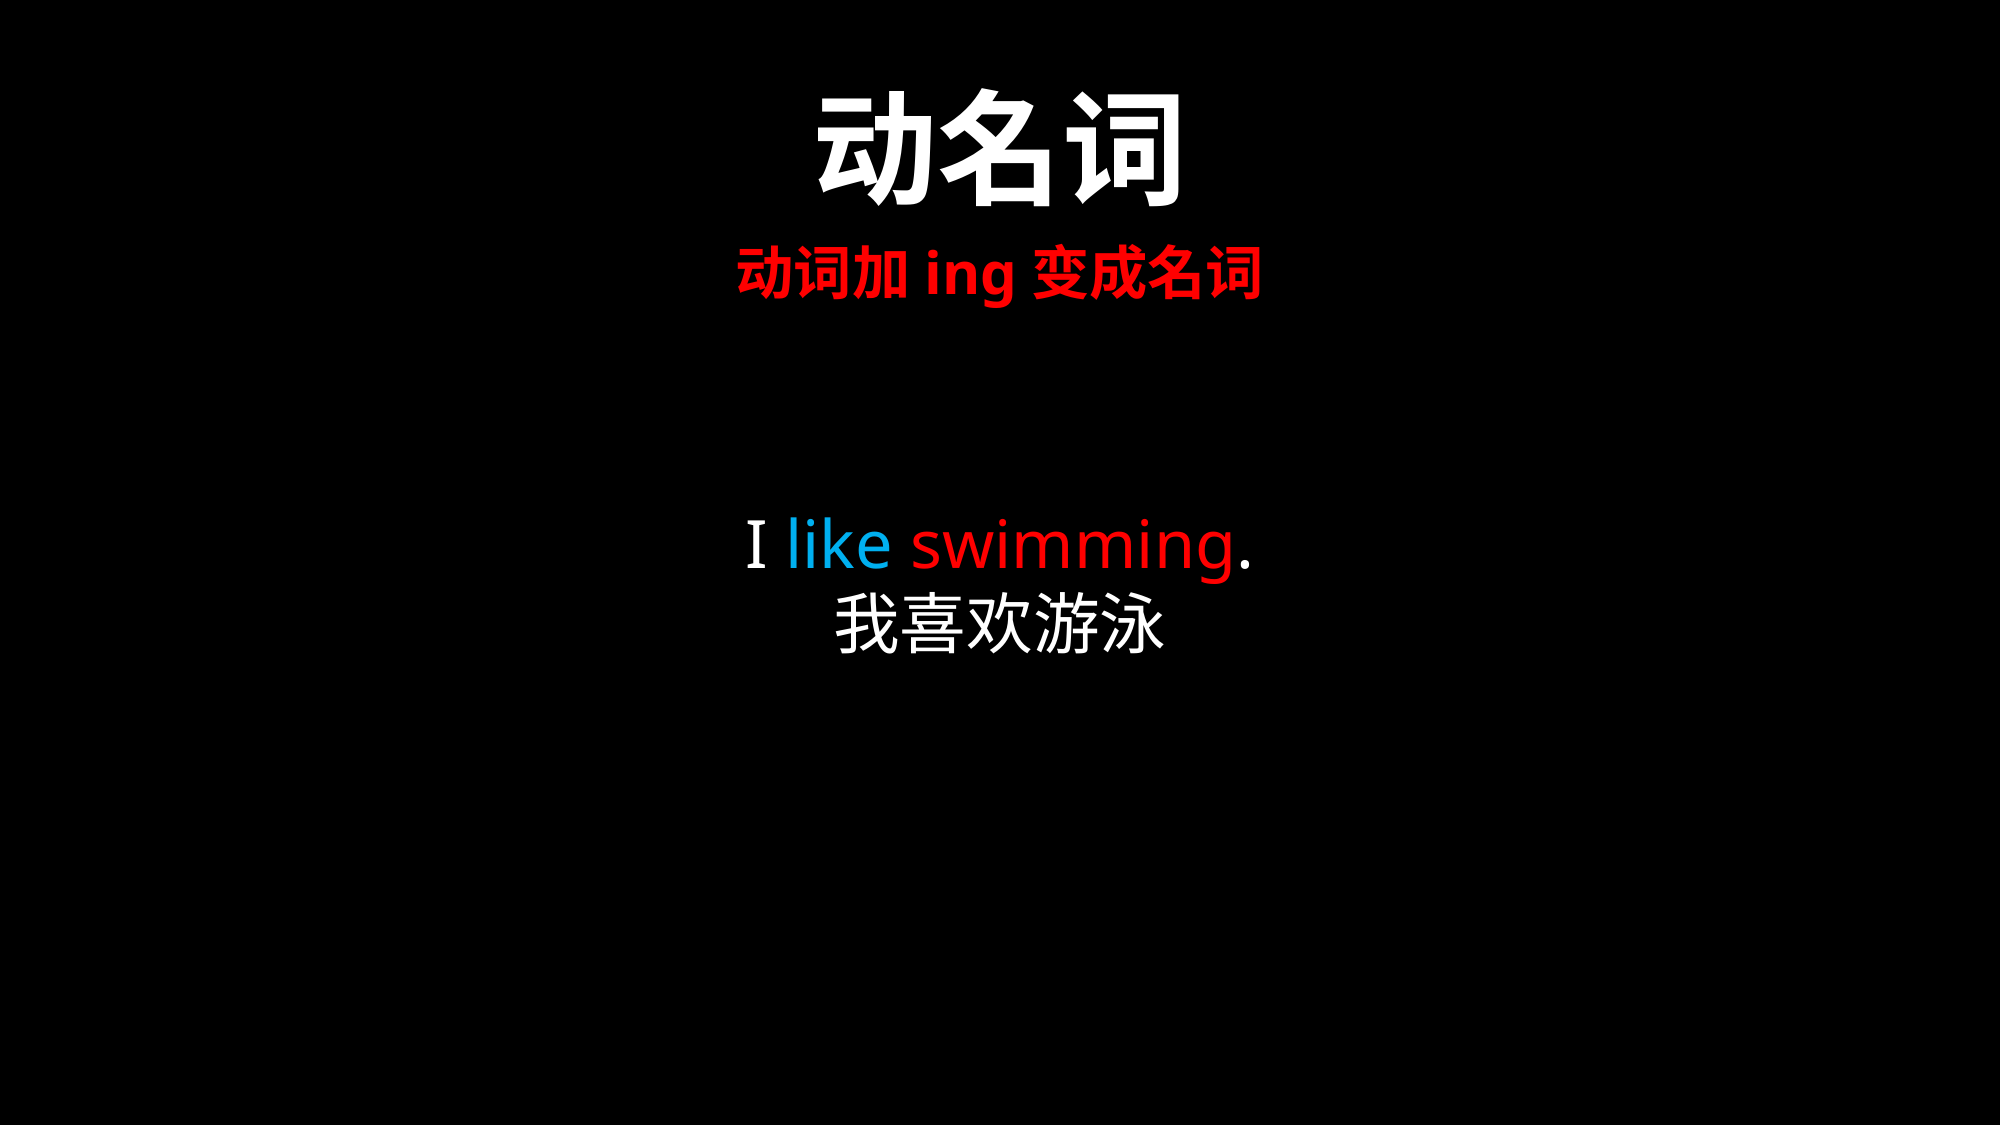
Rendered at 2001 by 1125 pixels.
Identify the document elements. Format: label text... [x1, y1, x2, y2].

text_box 动词加ing变成名词 [77, 229, 1922, 315]
text_box 动名词 [797, 62, 1203, 228]
text_box I like swimming. 我喜欢游泳 [5, 494, 1995, 669]
